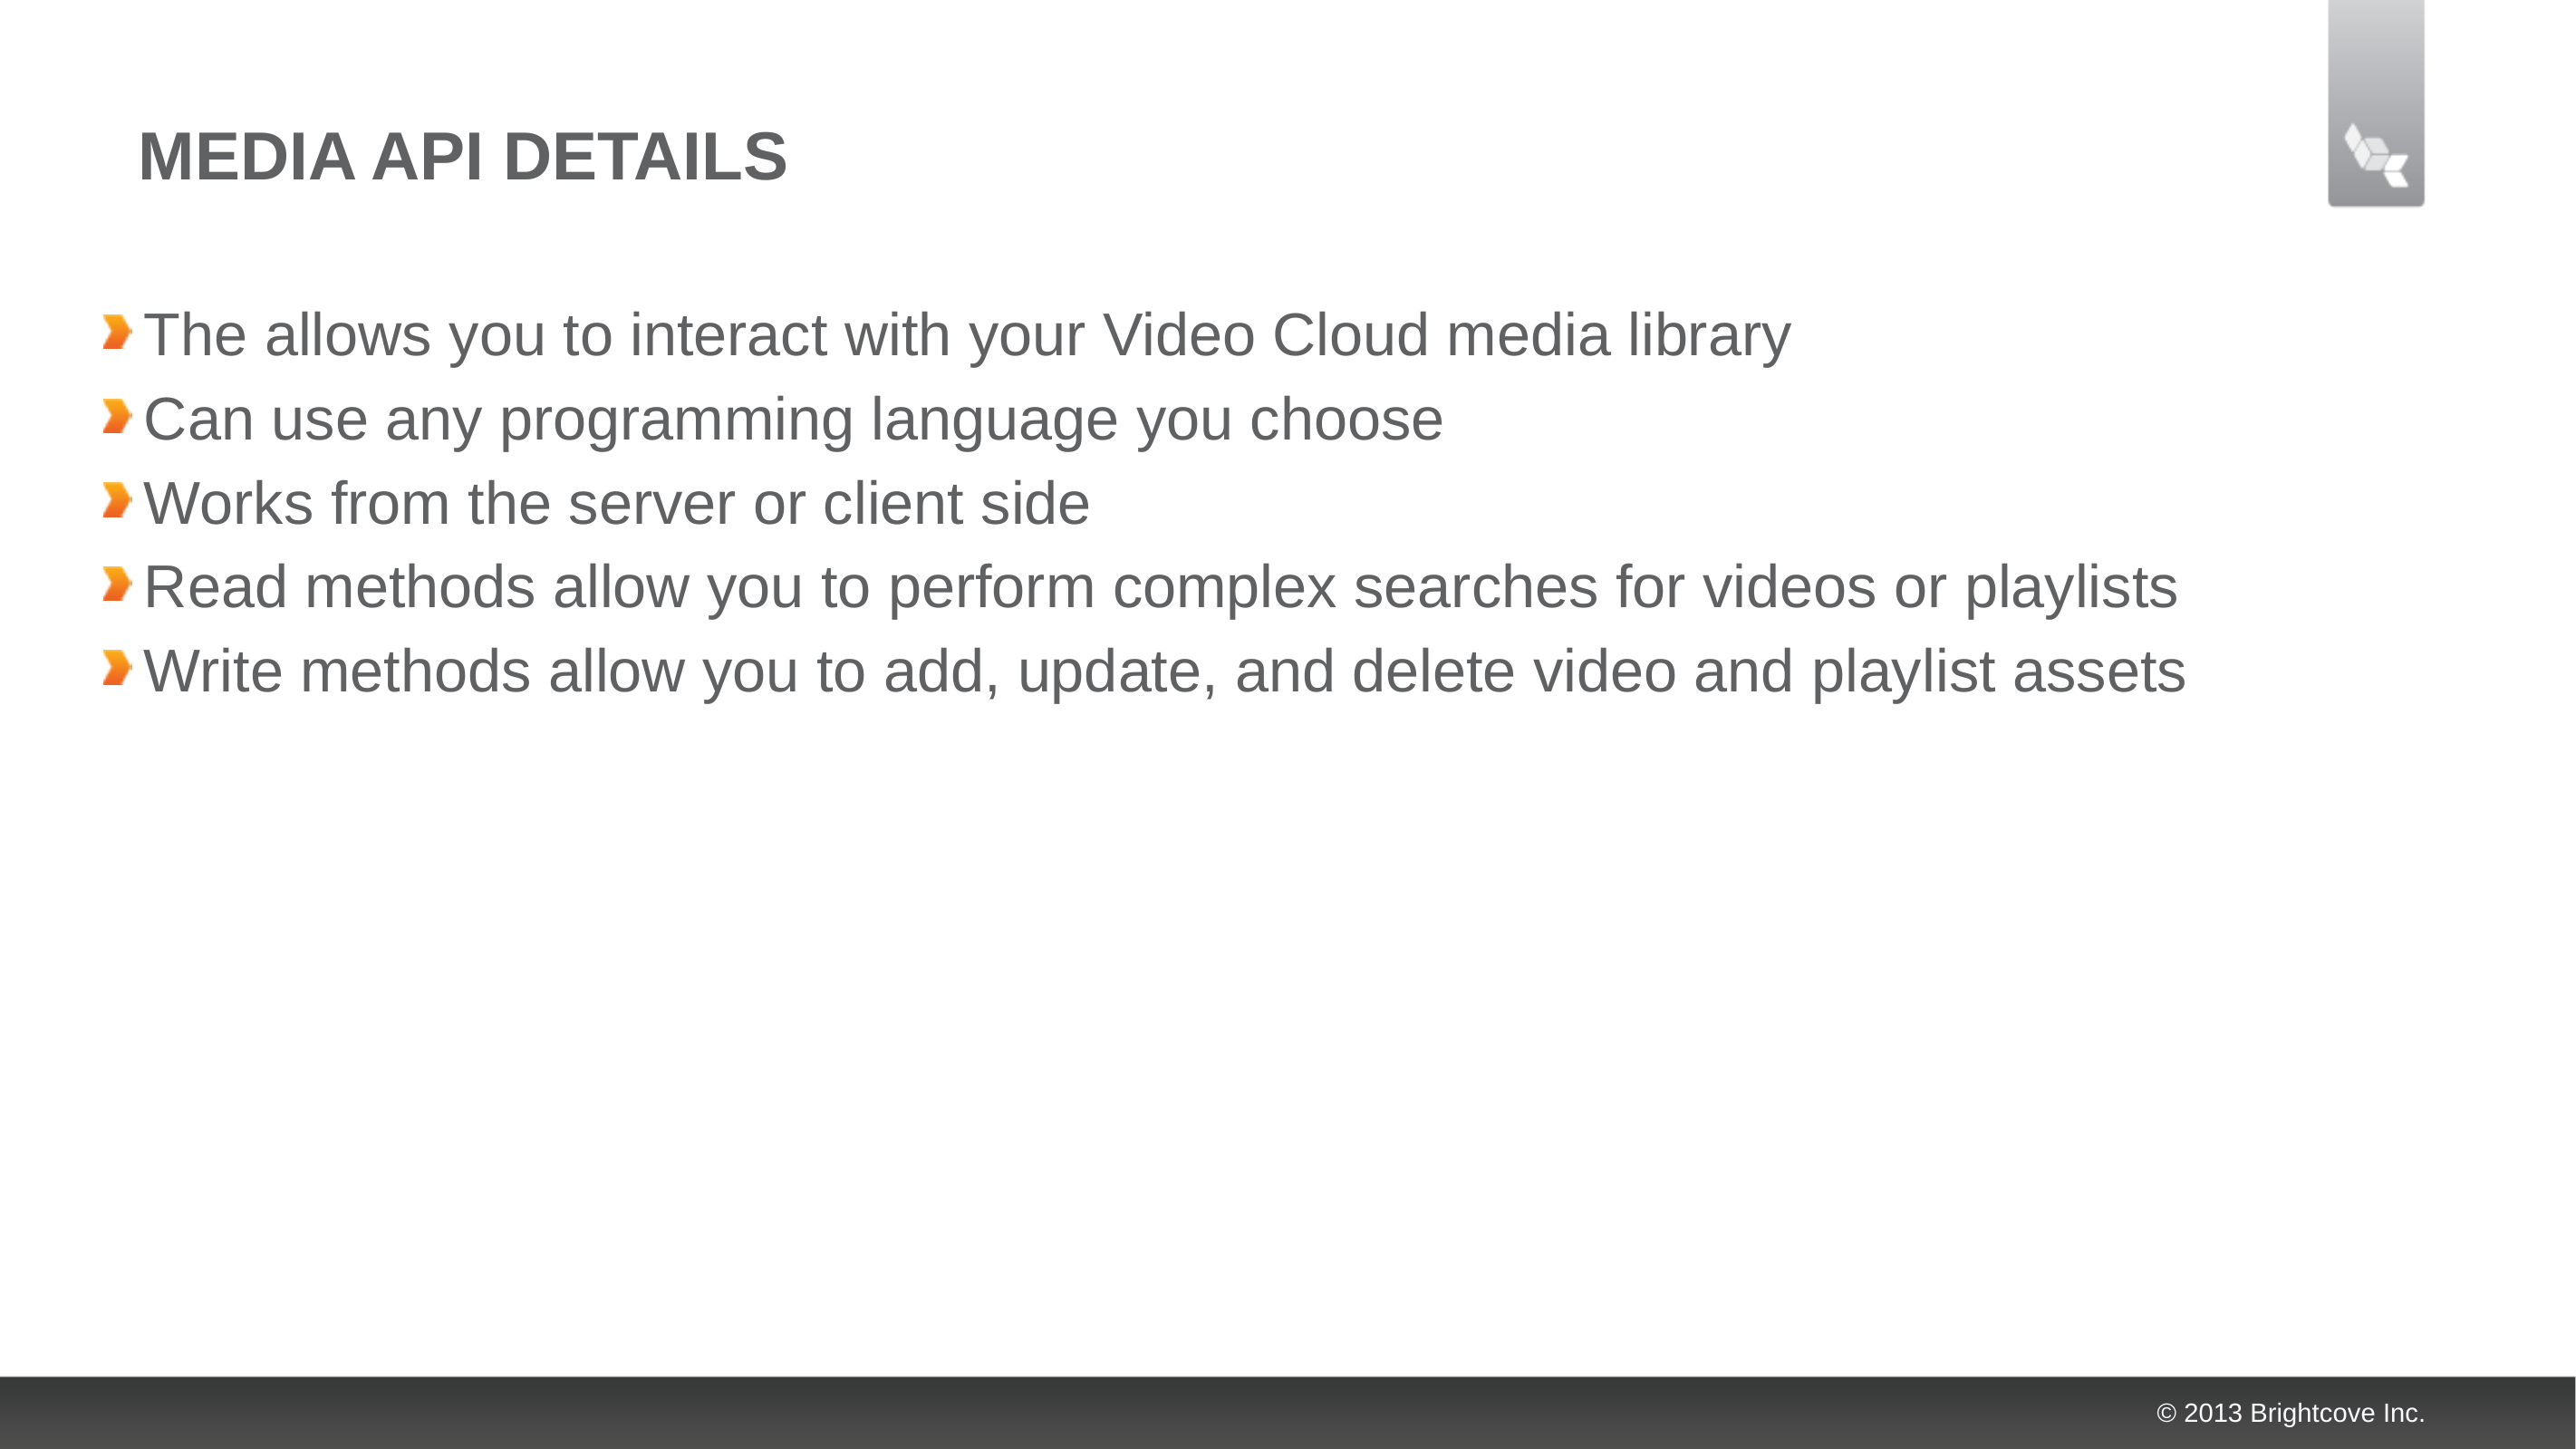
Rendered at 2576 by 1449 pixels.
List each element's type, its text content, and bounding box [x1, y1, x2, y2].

title Media API details [115, 43, 2270, 261]
list The allows you to interact with your Video Cloud media library Can use any programming language you choose Works from the server or client side Read methods allow you to perform complex searches for videos or playlists Write methods allow you to add, update, and delete video and playlist assets [80, 284, 2441, 1207]
picture [0, 0, 2576, 1449]
